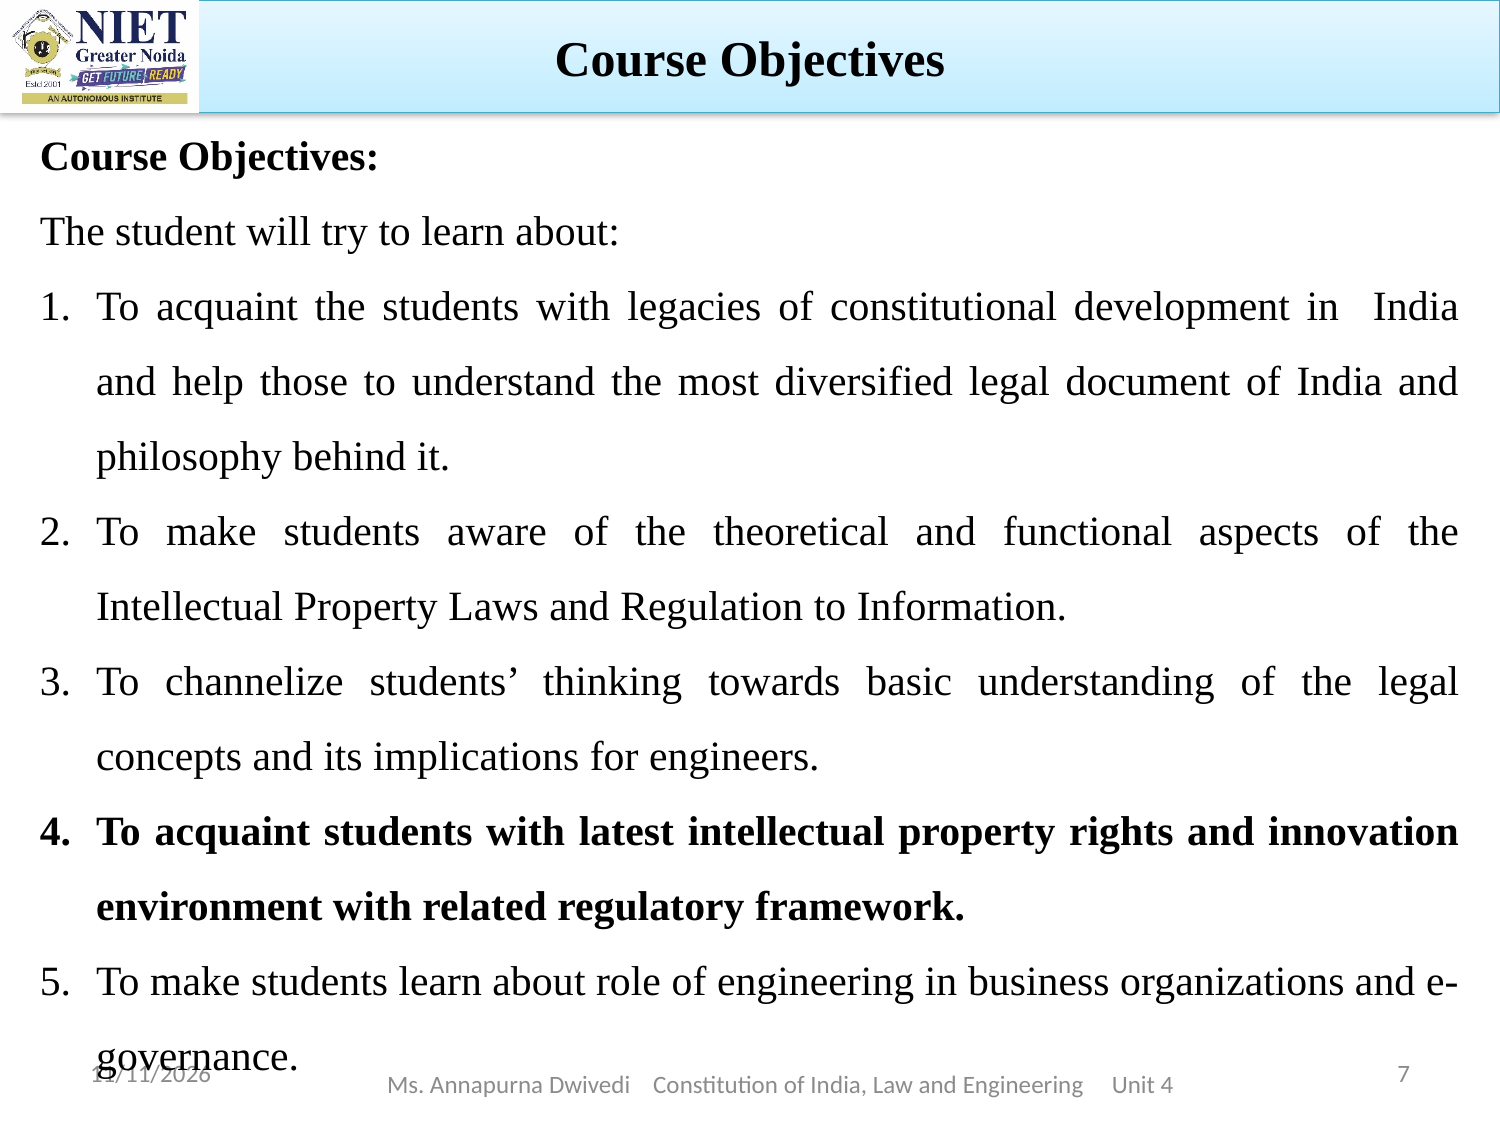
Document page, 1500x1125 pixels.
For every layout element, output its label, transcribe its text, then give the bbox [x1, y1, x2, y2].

text_box Course Objectives: The student will try to learn about: To acquaint the students with legacies of constitutional development in India and help those to understand the most diversified legal document of India and philosophy behind it. To make students aware of the theoretical and functional aspects of the Intellectual Property Laws and Regulation to Information. To channelize students’ thinking towards basic understanding of the legal concepts and its implications for engineers. To acquaint students with latest intellectual property rights and innovation environment with related regulatory framework. To make students learn about role of engineering in business organizations and e-governance. [24, 96, 1475, 1087]
picture [0, 0, 199, 113]
title Course Objectives [199, 0, 1500, 113]
footer Ms. Annapurna Dwivedi Constitution of India, Law and Engineering Unit 4 [324, 1042, 1238, 1125]
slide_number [75, 1042, 324, 1103]
slide_number 7 [1074, 1042, 1425, 1103]
